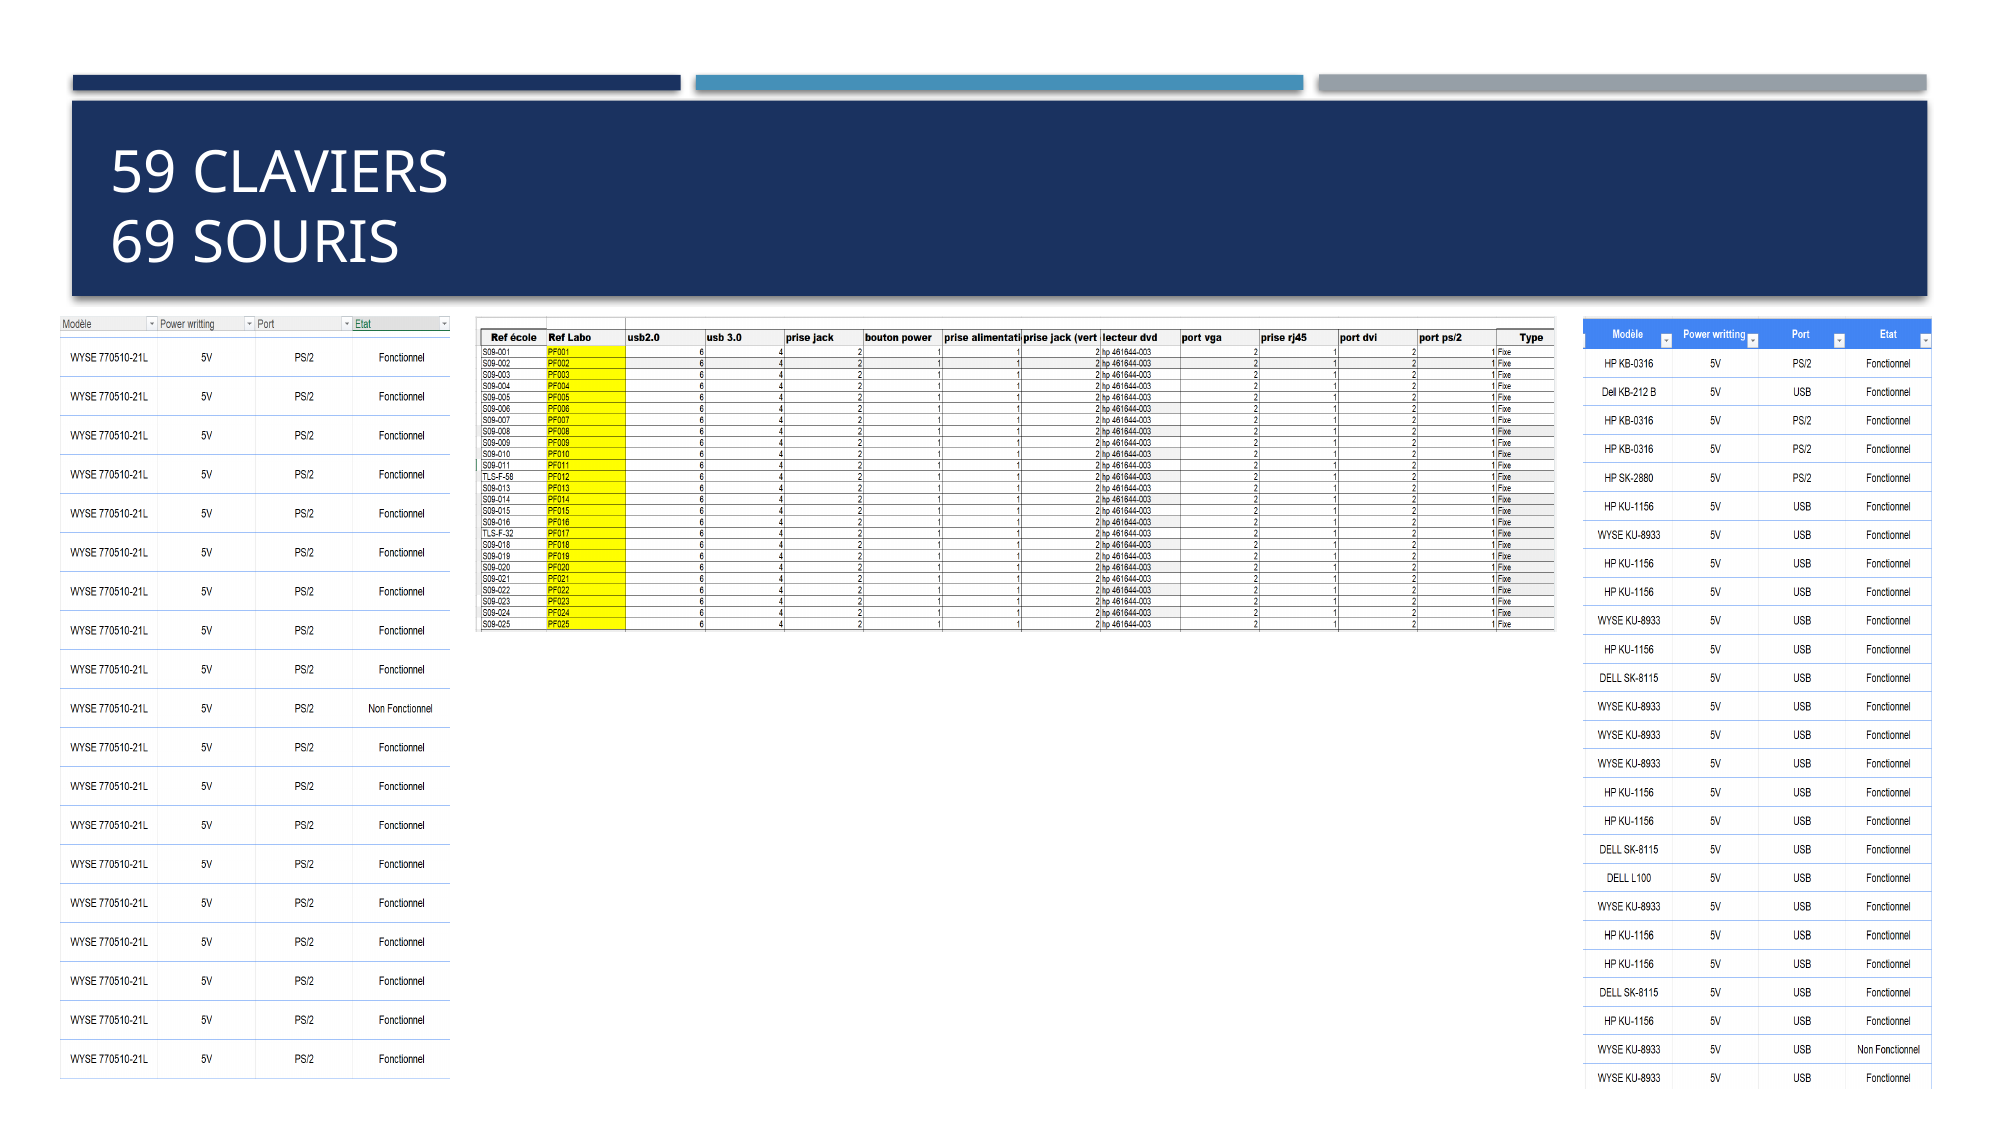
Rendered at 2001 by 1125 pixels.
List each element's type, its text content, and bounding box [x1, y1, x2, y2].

picture [1582, 315, 1932, 1089]
picture [475, 315, 1558, 633]
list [60, 315, 450, 1080]
title 59 claviers 69 souris [95, 115, 1905, 282]
